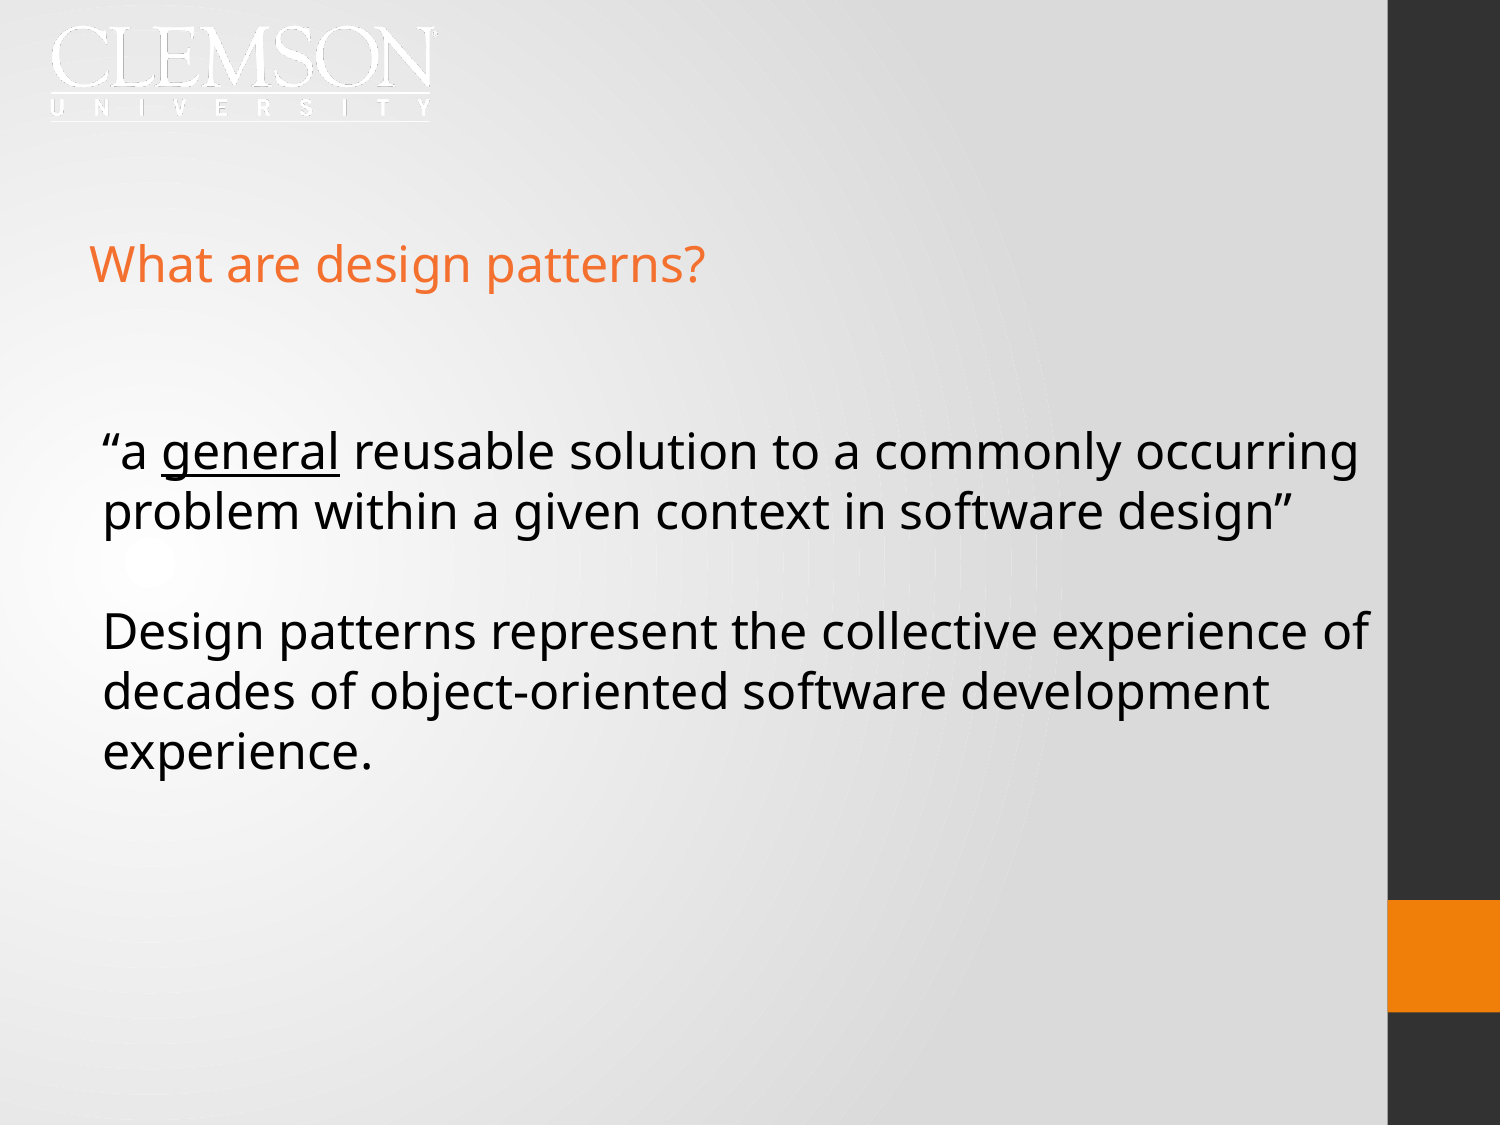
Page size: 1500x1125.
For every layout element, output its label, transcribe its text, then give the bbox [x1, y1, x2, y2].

text_box “a general reusable solution to a commonly occurring problem within a given context in software design” Design patterns represent the collective experience of decades of object-oriented software development experience. [87, 412, 1388, 788]
text_box What are design patterns? [75, 224, 1450, 300]
picture [49, 24, 438, 123]
